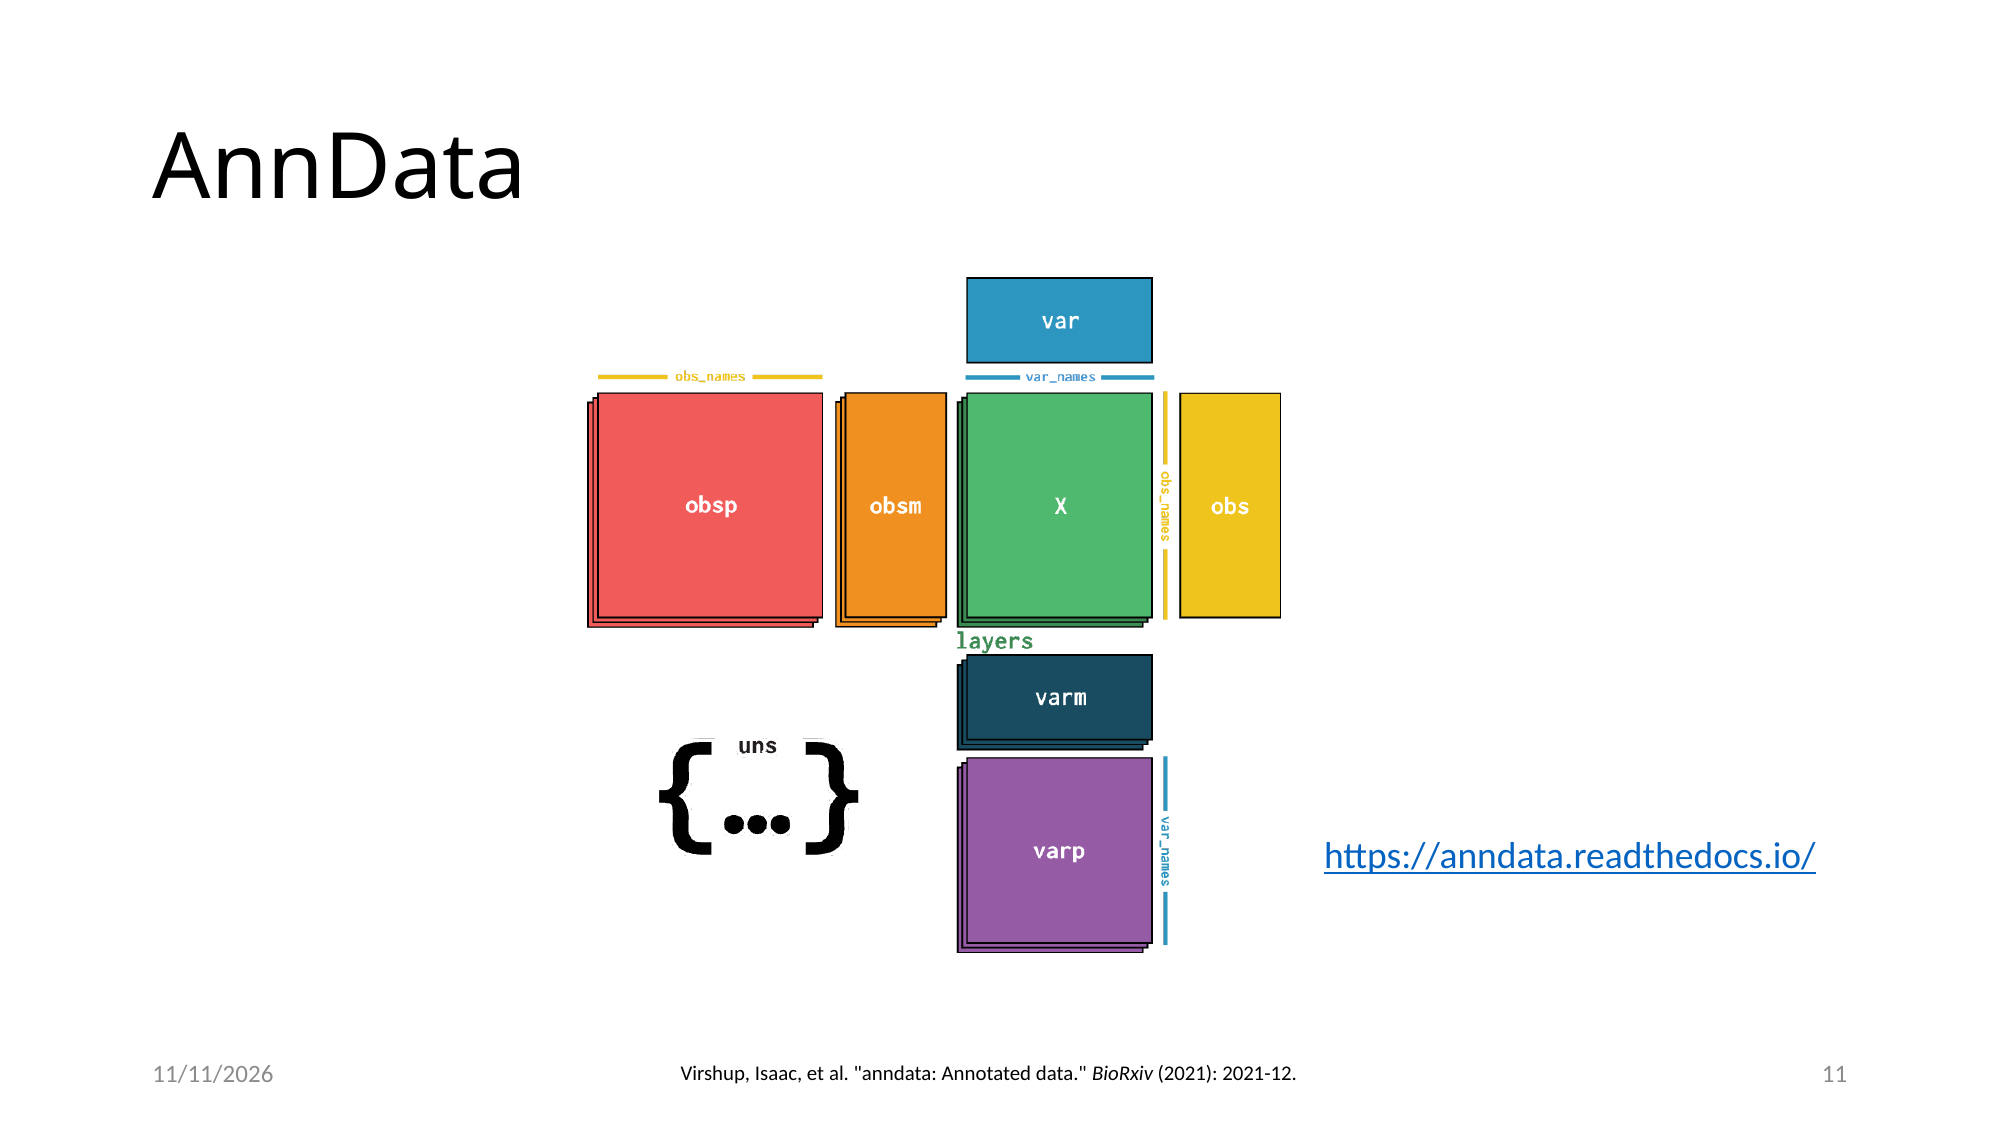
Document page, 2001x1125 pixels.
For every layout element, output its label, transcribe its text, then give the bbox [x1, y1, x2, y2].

text_box https://anndata.readthedocs.io/ [1309, 823, 1834, 884]
title AnnData [137, 59, 1863, 278]
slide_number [137, 1042, 588, 1103]
picture [587, 277, 1281, 953]
text_box Virshup, Isaac, et al. "anndata: Annotated data." BioRxiv (2021): 2021-12. [665, 1052, 1334, 1093]
slide_number 10 [1412, 1042, 1863, 1103]
